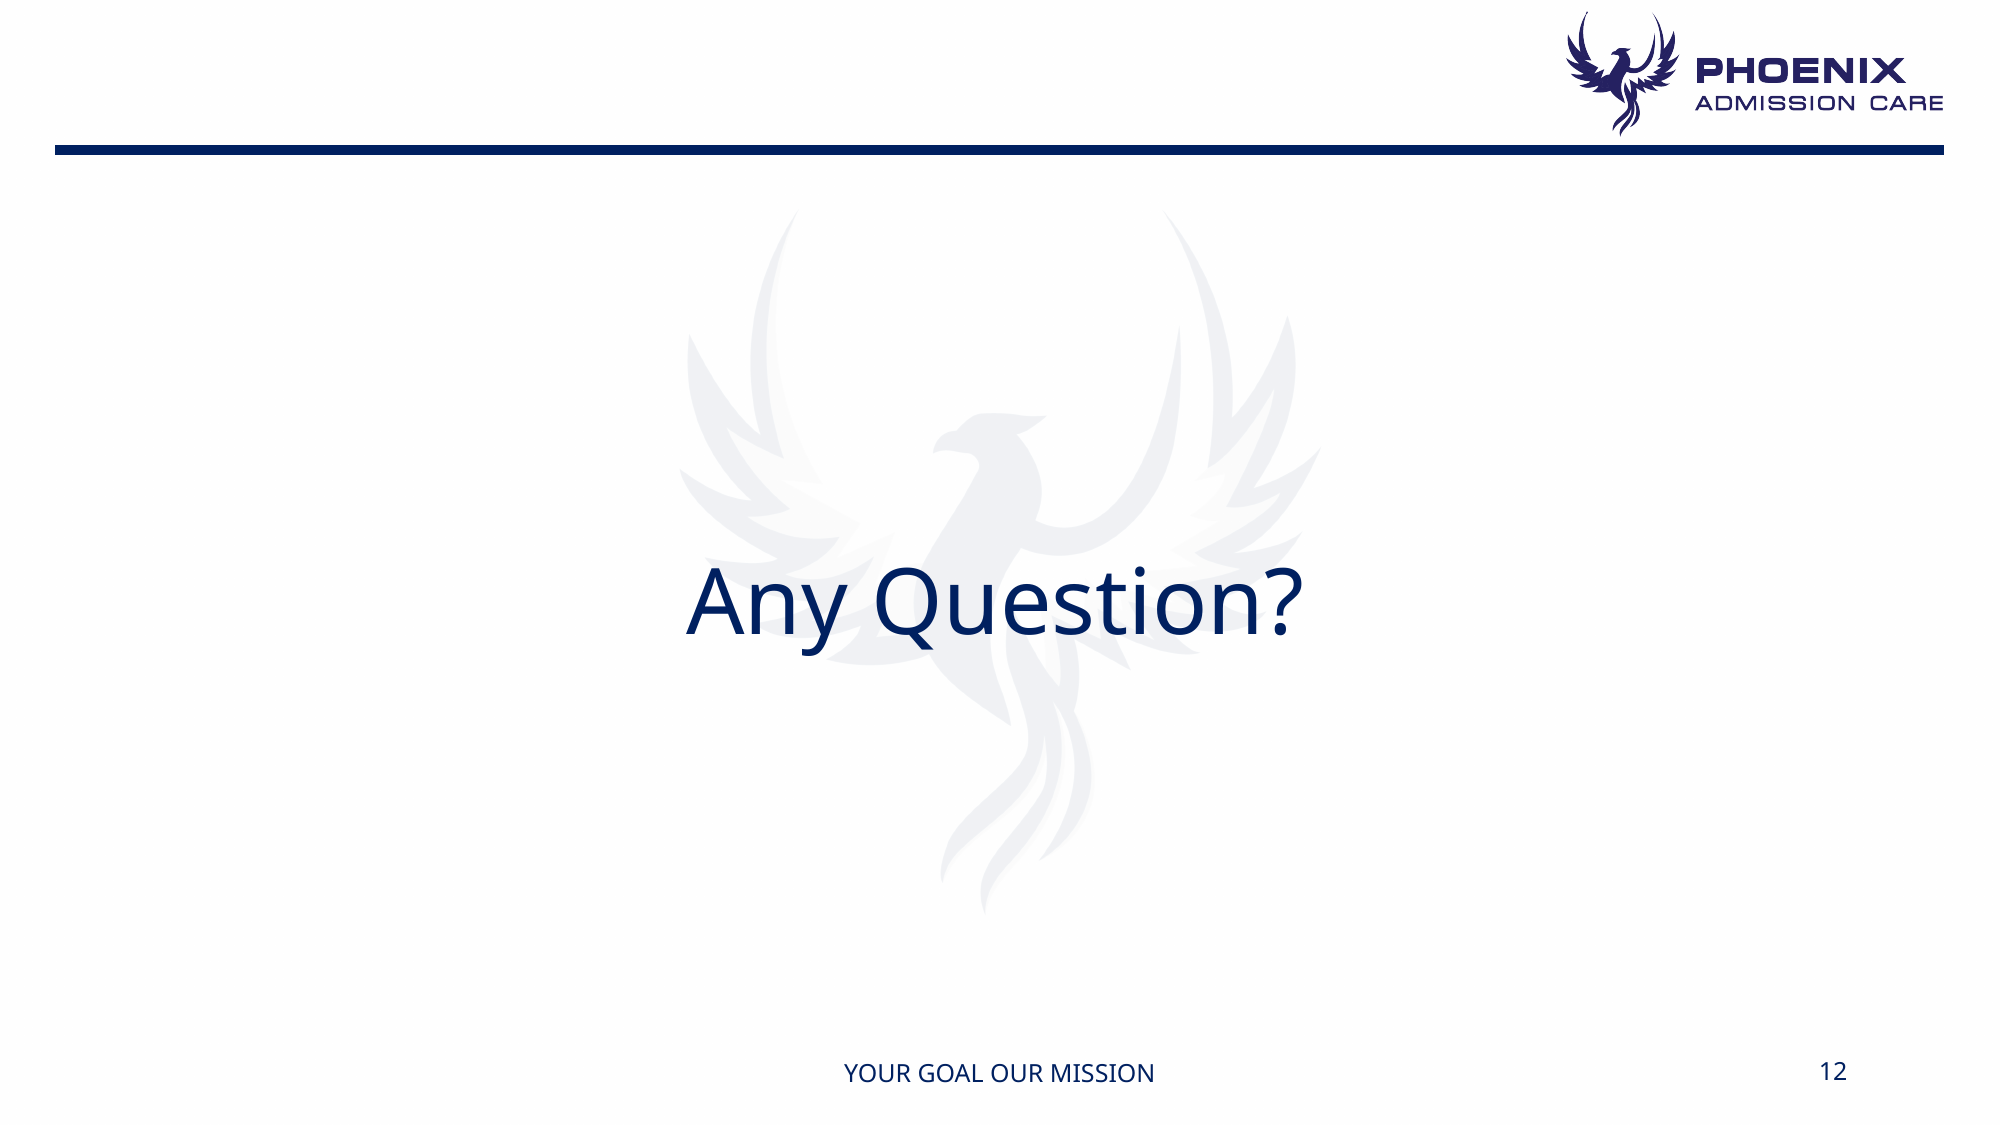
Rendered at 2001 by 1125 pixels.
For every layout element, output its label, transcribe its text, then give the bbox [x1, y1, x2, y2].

text_box [1438, 145, 1944, 155]
picture [1566, 11, 1943, 137]
footer YOUR GOAL OUR MISSION [662, 1042, 1338, 1103]
slide_number 12 [1412, 1042, 1863, 1103]
text_box Any Question? [671, 535, 1567, 660]
text_box [55, 145, 1438, 155]
